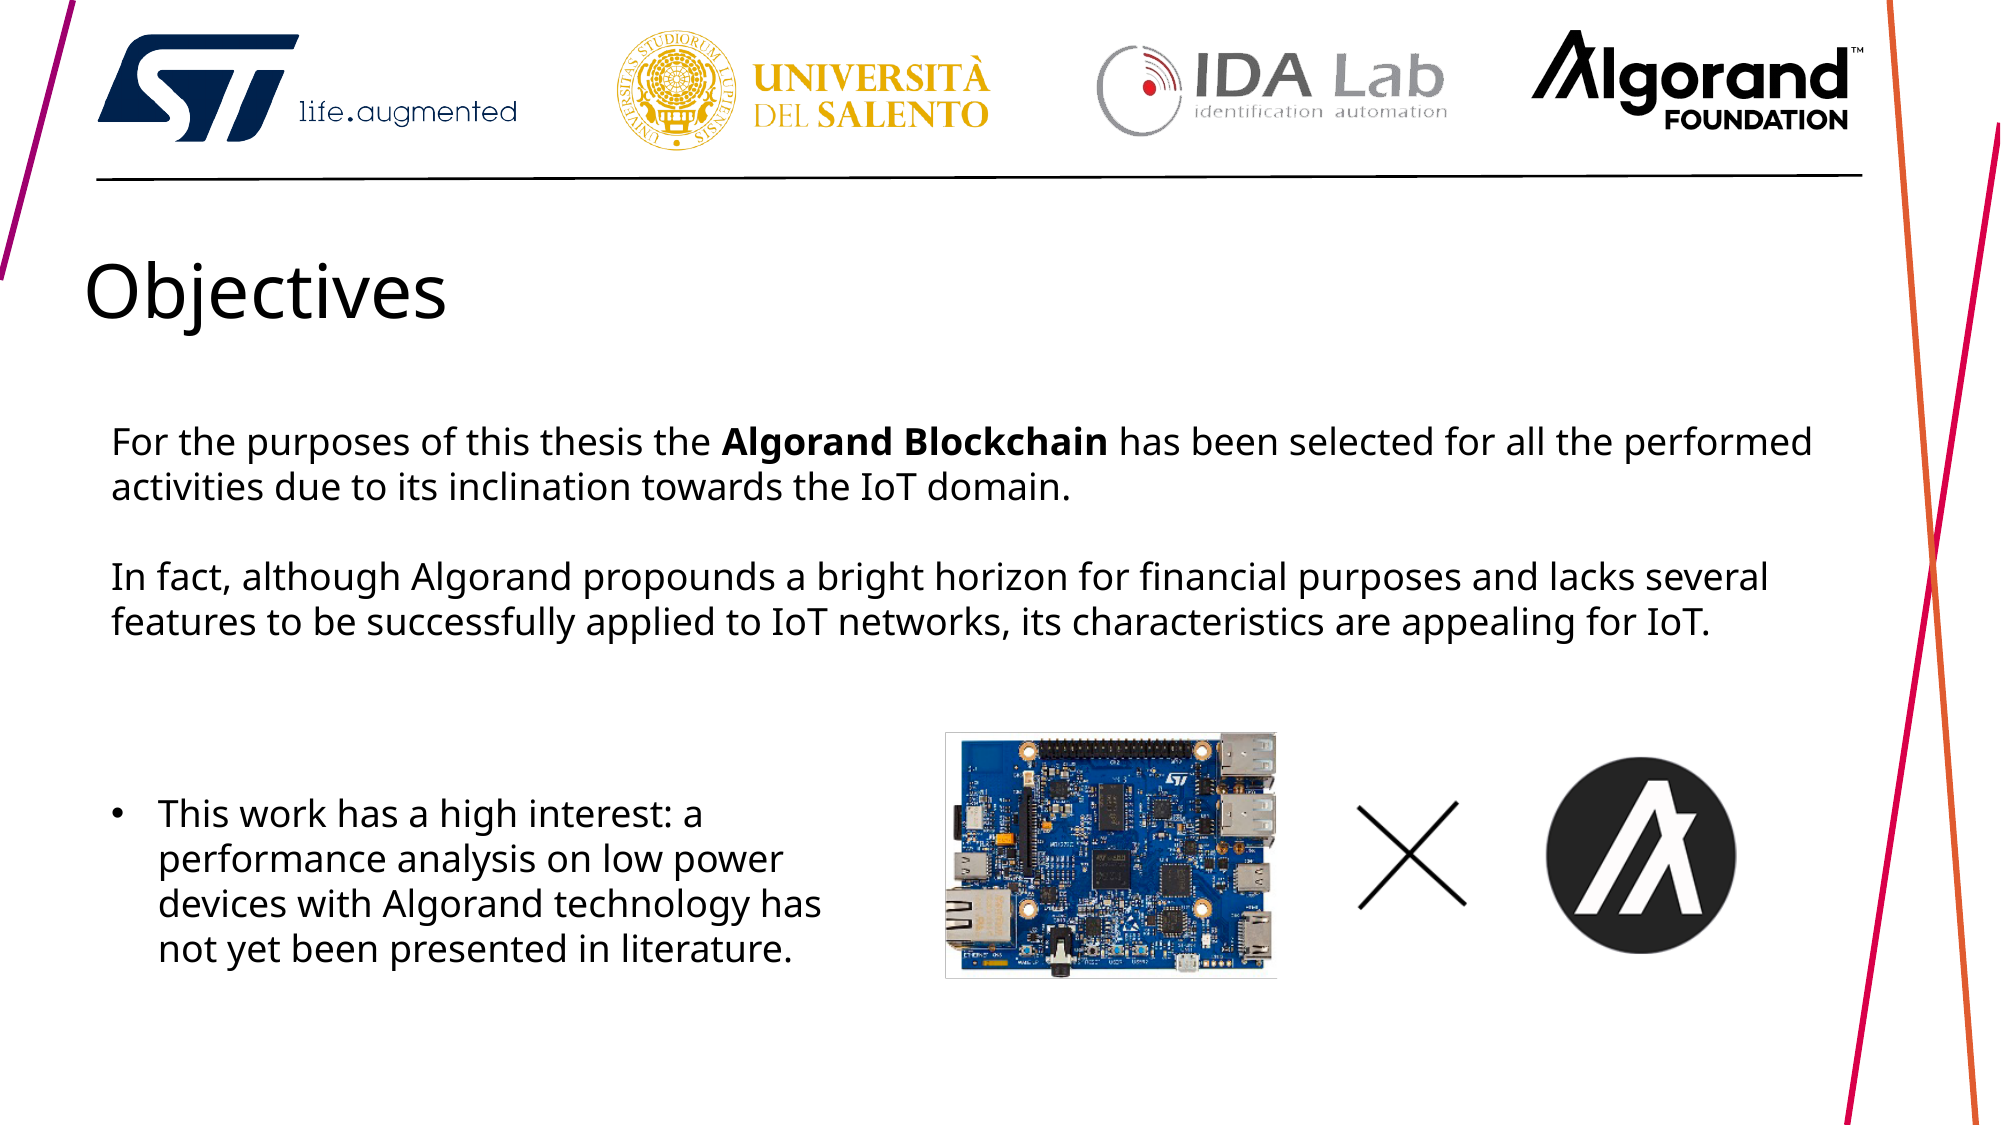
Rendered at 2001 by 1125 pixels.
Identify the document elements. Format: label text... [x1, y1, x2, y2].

text_box This work has a high interest: a performance analysis on low power devices with Algorand technology has not yet been presented in literature. [96, 782, 807, 977]
text_box Objectives [69, 236, 464, 342]
picture [812, 624, 1952, 1088]
picture [1089, 39, 1451, 140]
picture [607, 22, 1001, 158]
picture [87, 0, 526, 180]
picture [1524, 0, 1870, 170]
text_box For the purposes of this thesis the Algorand Blockchain has been selected for all the performed activities due to its inclination towards the IoT domain. In fact, although Algorand propounds a bright horizon for financial purposes and lacks several features to be successfully applied to IoT networks, its characteristics are appealing for IoT. [96, 410, 1863, 651]
